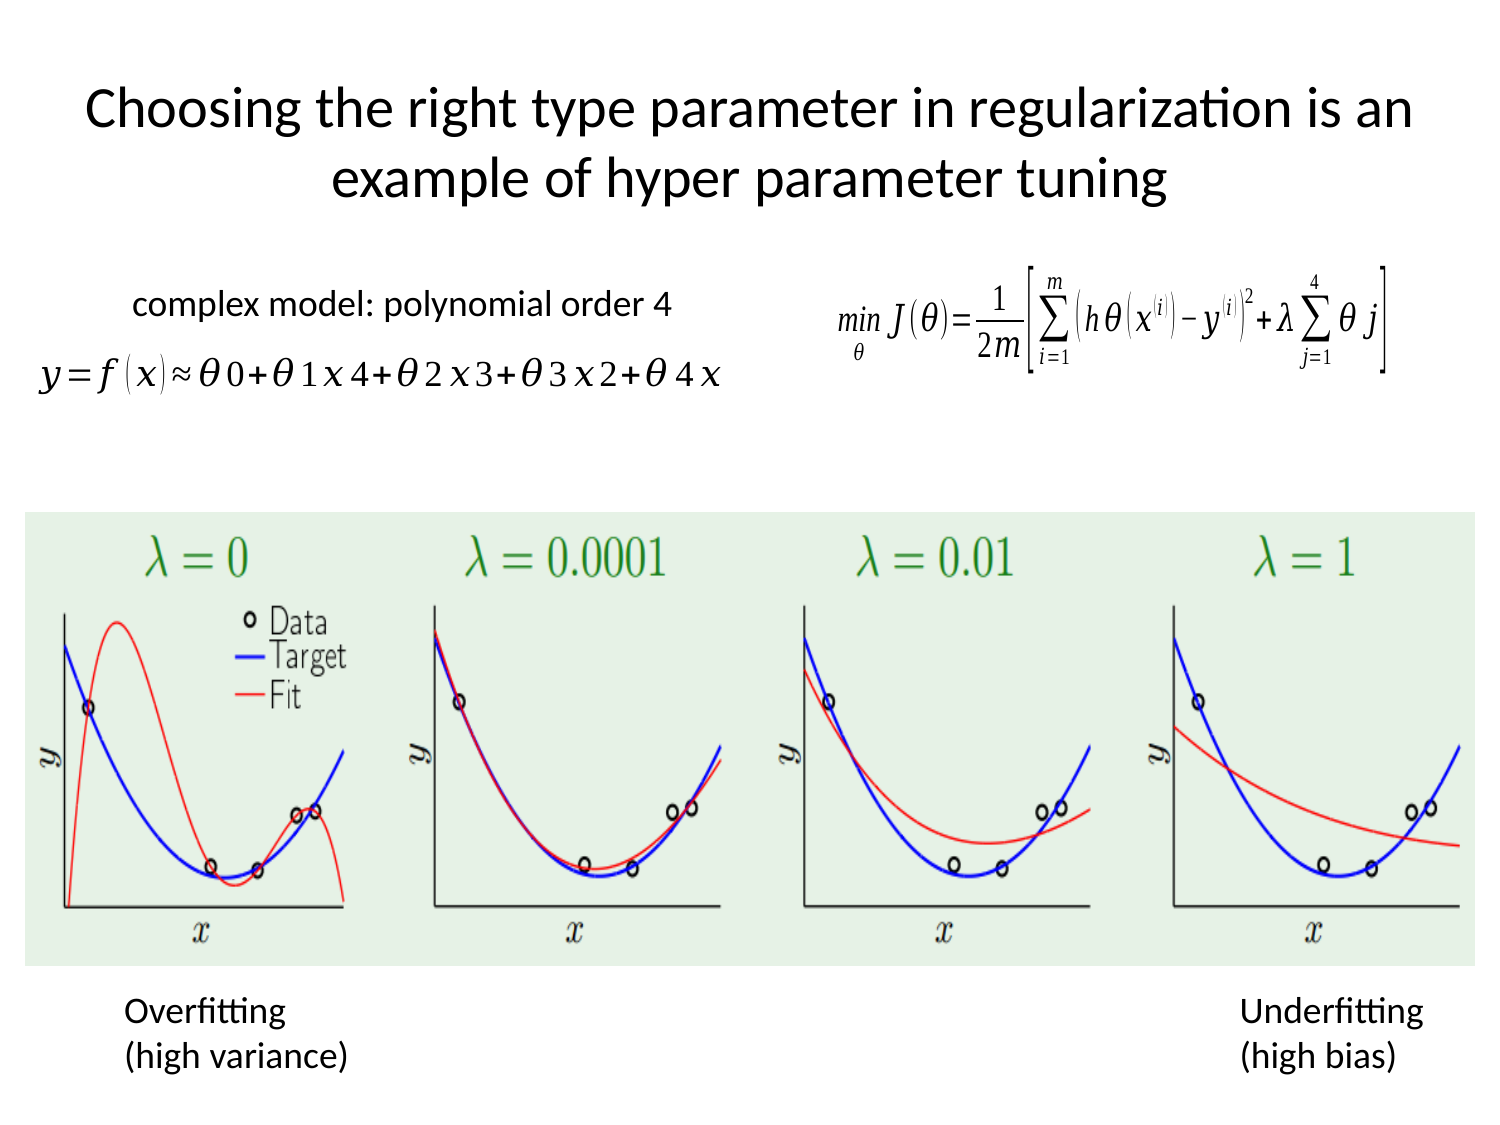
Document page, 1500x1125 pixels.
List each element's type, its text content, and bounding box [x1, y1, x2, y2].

picture [25, 512, 1475, 966]
text_box Overfitting (high variance) [109, 979, 380, 1084]
text_box complex model: polynomial order 4 [117, 271, 697, 331]
text_box Underfitting (high bias) [1224, 979, 1450, 1084]
